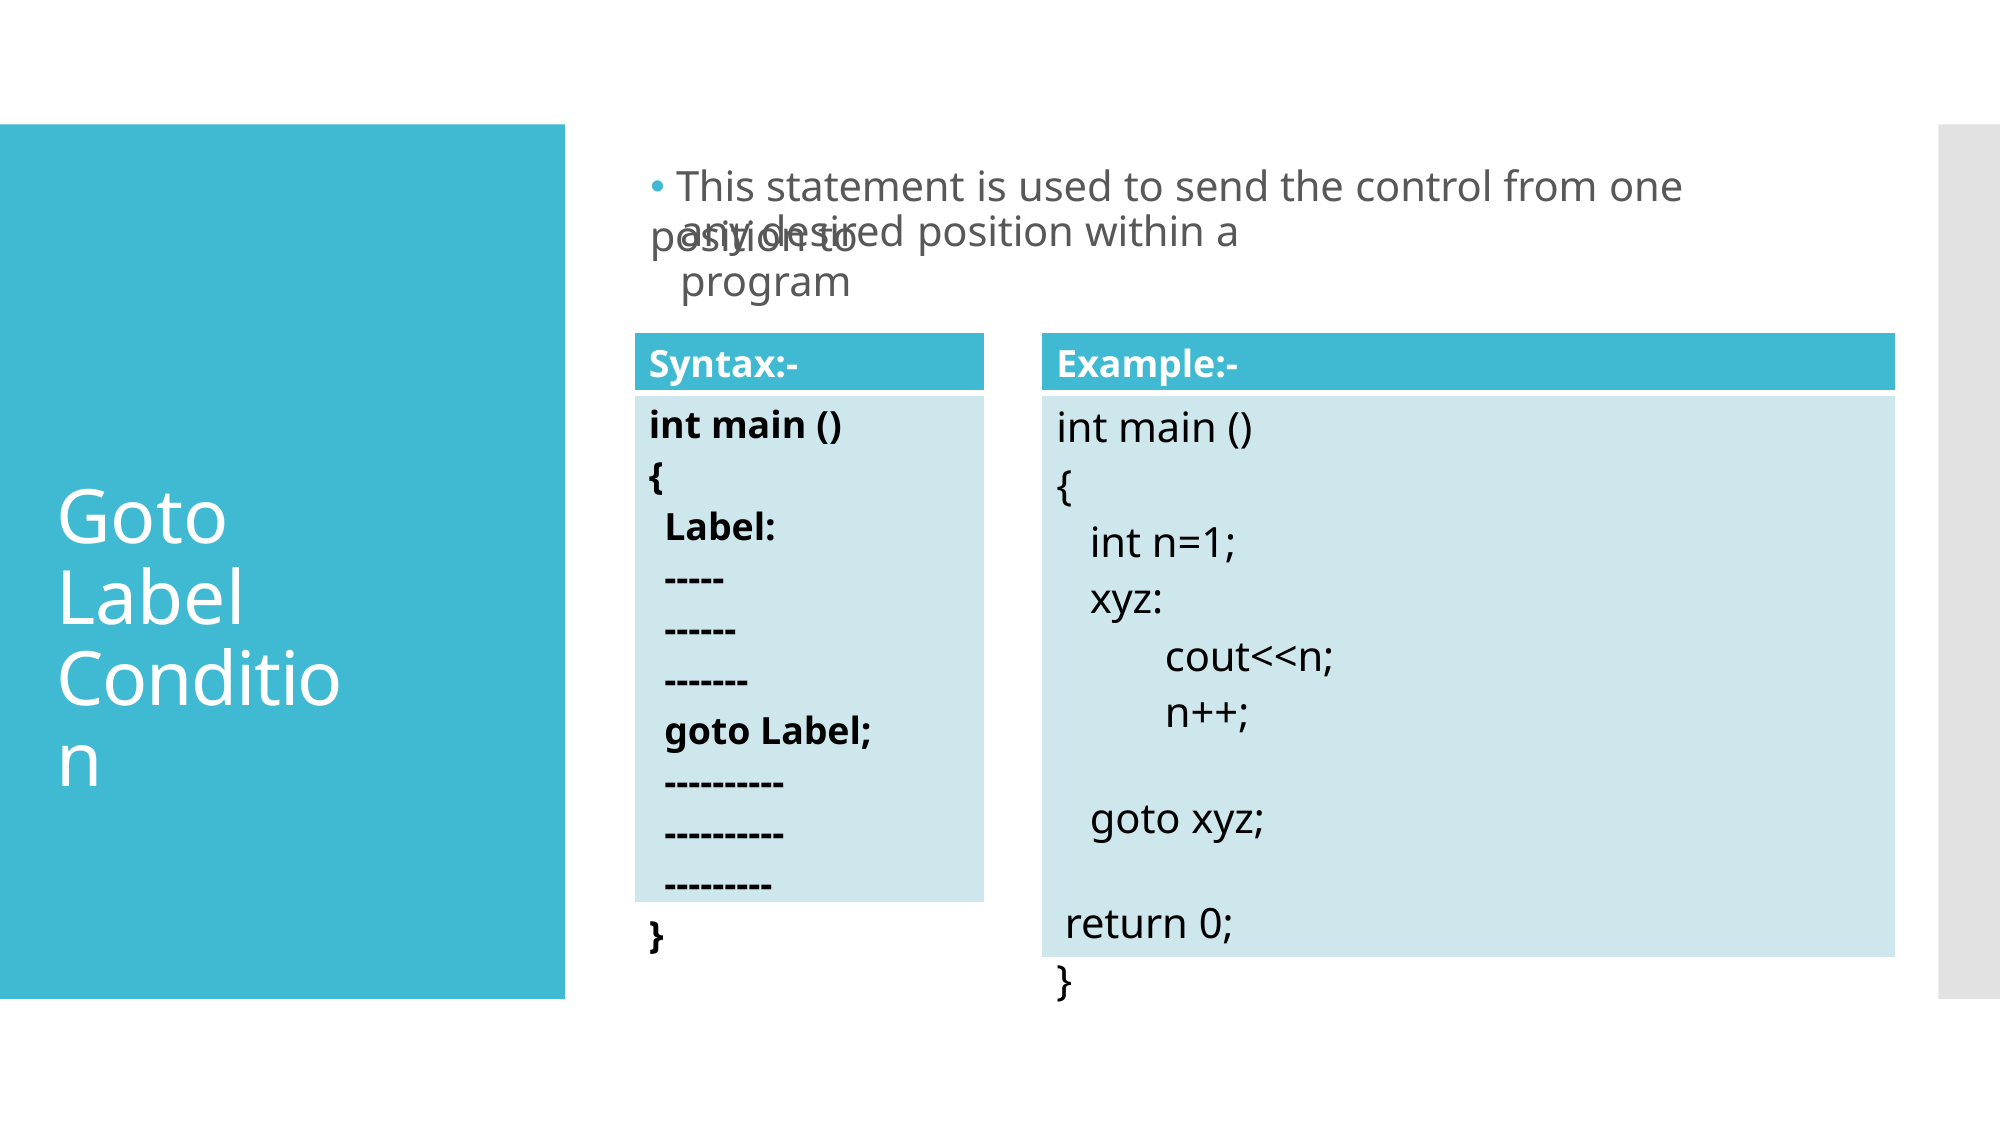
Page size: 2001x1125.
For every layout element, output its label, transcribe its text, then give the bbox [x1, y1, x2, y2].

table_cell int main () { int n=1; xyz: cout<<n; n++; goto xyz; return 0; } [1042, 396, 1895, 957]
table_header Syntax:- [635, 333, 984, 390]
title any desired position within a program [677, 202, 1329, 393]
text_box 🞄 This statement is used to send the control from one position to [647, 157, 1756, 260]
table_cell int main () { Label: ----- ------ ------- goto Label; ---------- ---------- --------- } [635, 396, 984, 902]
table_header Example:- [1042, 333, 1895, 390]
text_box Goto Label Condition [54, 464, 388, 802]
